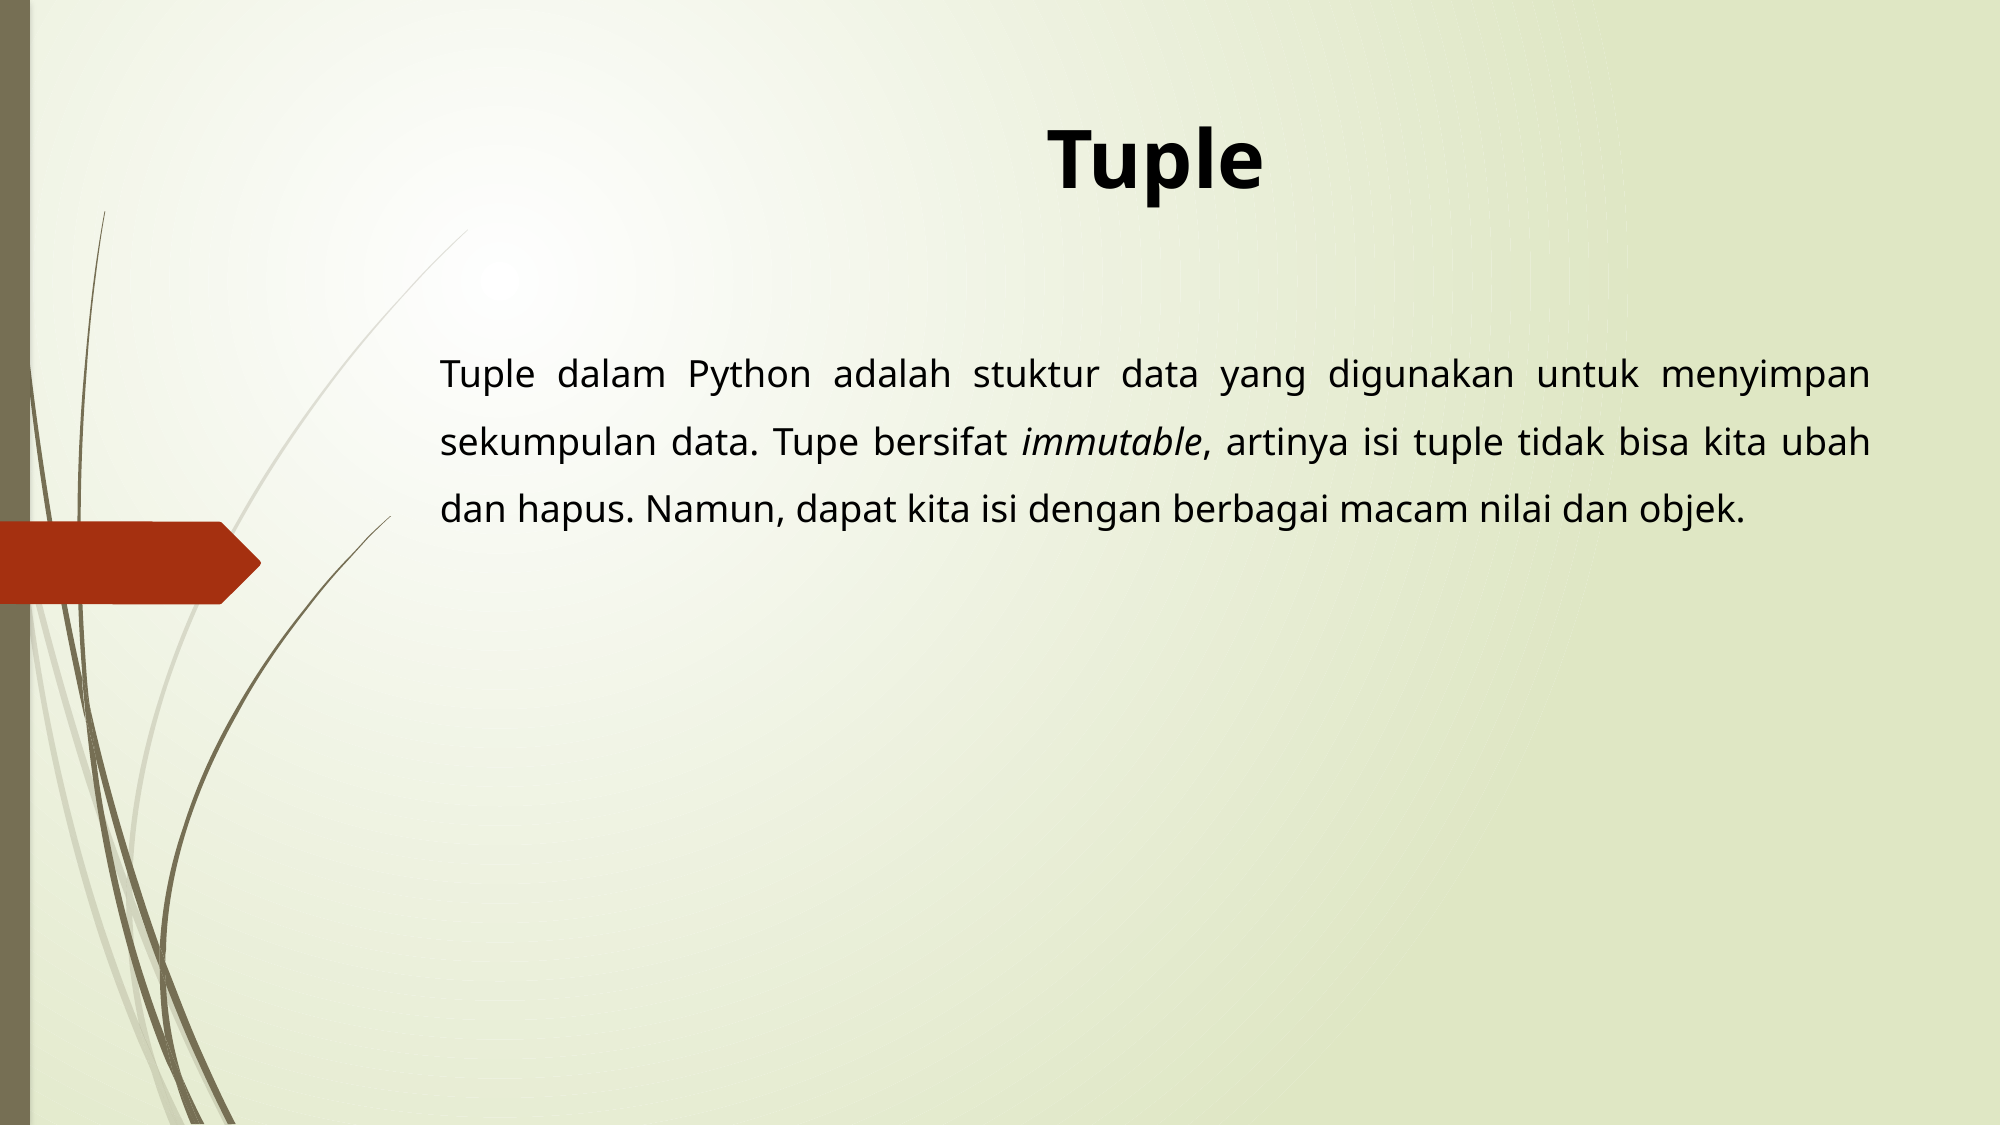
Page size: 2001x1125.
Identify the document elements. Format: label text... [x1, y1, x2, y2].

list Tuple dalam Python adalah stuktur data yang digunakan untuk menyimpan sekumpulan data. Tupe bersifat immutable, artinya isi tuple tidak bisa kita ubah dan hapus. Namun, dapat kita isi dengan berbagai macam nilai dan objek. [424, 295, 1888, 563]
title Tuple [424, 99, 1888, 213]
